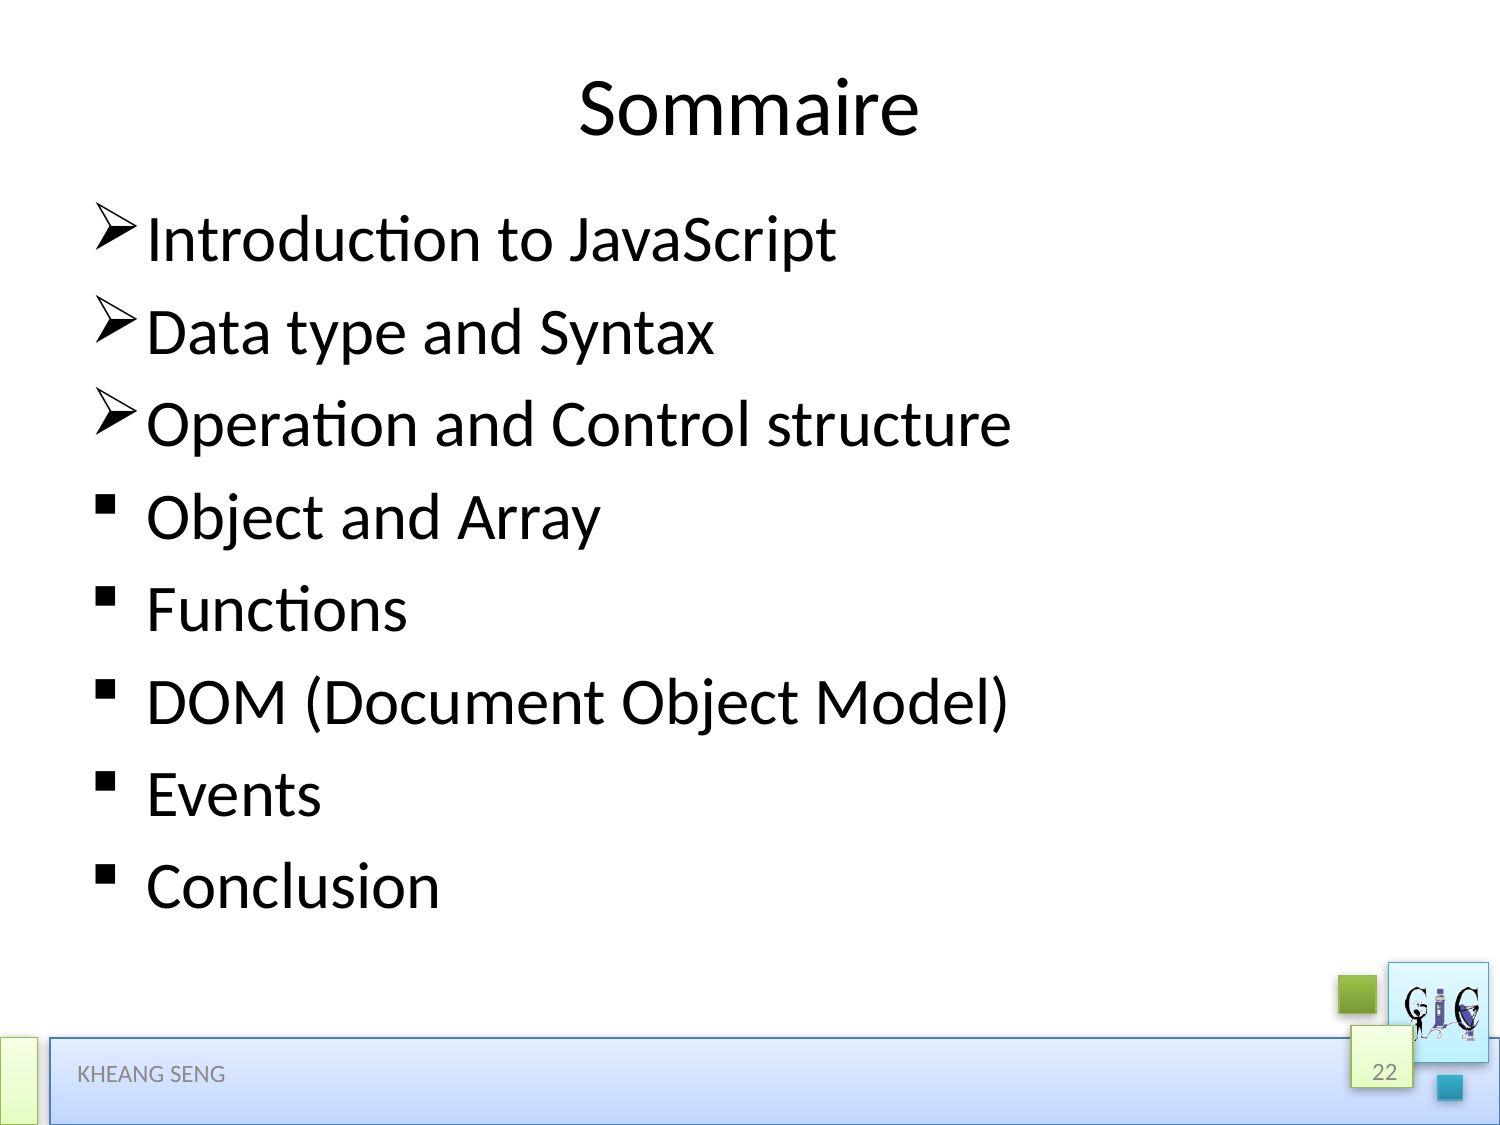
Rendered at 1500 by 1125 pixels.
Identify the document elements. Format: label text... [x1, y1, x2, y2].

title Sommaire [75, 37, 1425, 168]
picture [1405, 987, 1479, 1041]
slide_number 22 [1062, 1040, 1413, 1100]
footer KHEANG SENG [62, 1042, 538, 1103]
list Introduction to JavaScript Data type and Syntax Operation and Control structure Object and Array Functions DOM (Document Object Model) Events Conclusion [75, 187, 1425, 1013]
